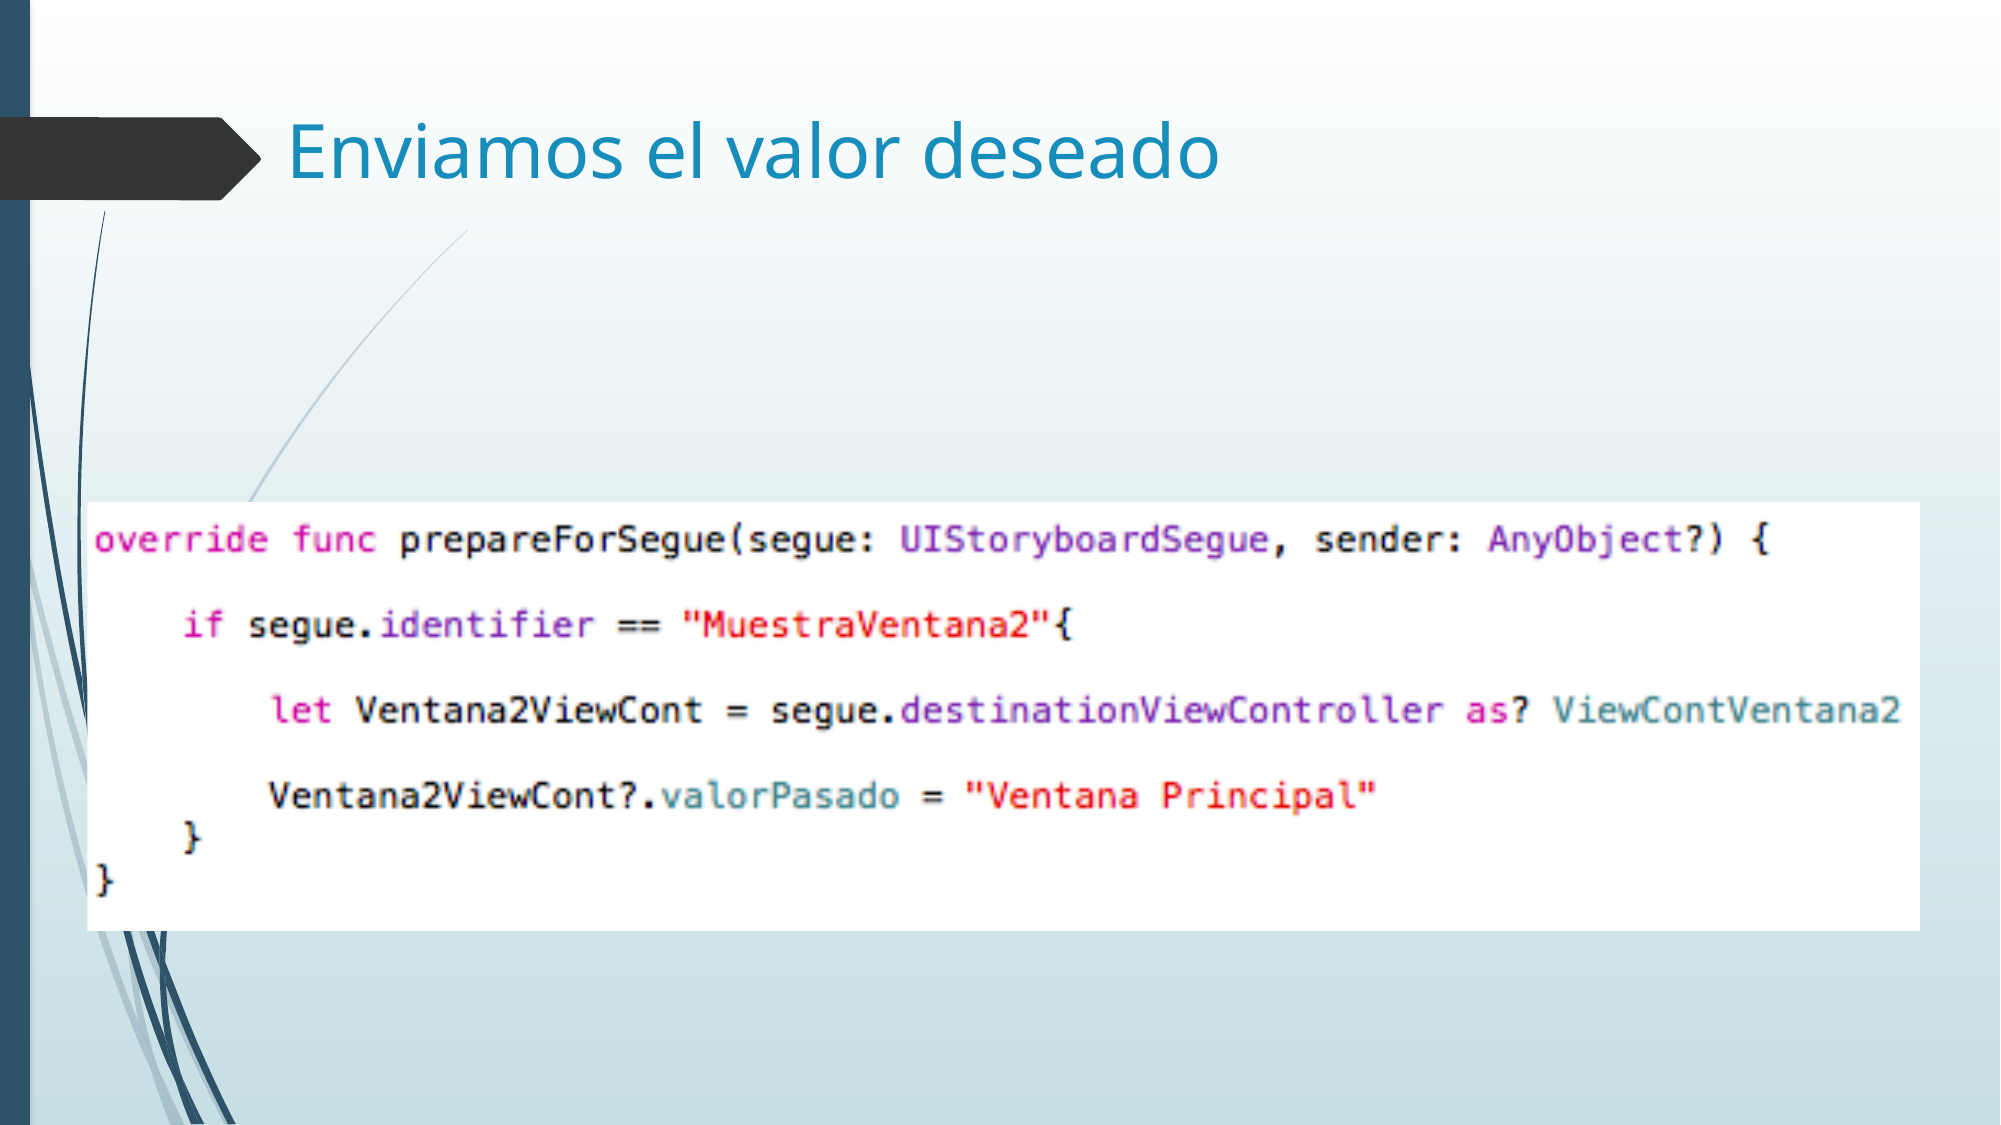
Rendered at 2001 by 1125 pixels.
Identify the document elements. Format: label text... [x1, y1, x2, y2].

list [87, 501, 1920, 931]
title Enviamos el valor deseado [271, 95, 1920, 306]
